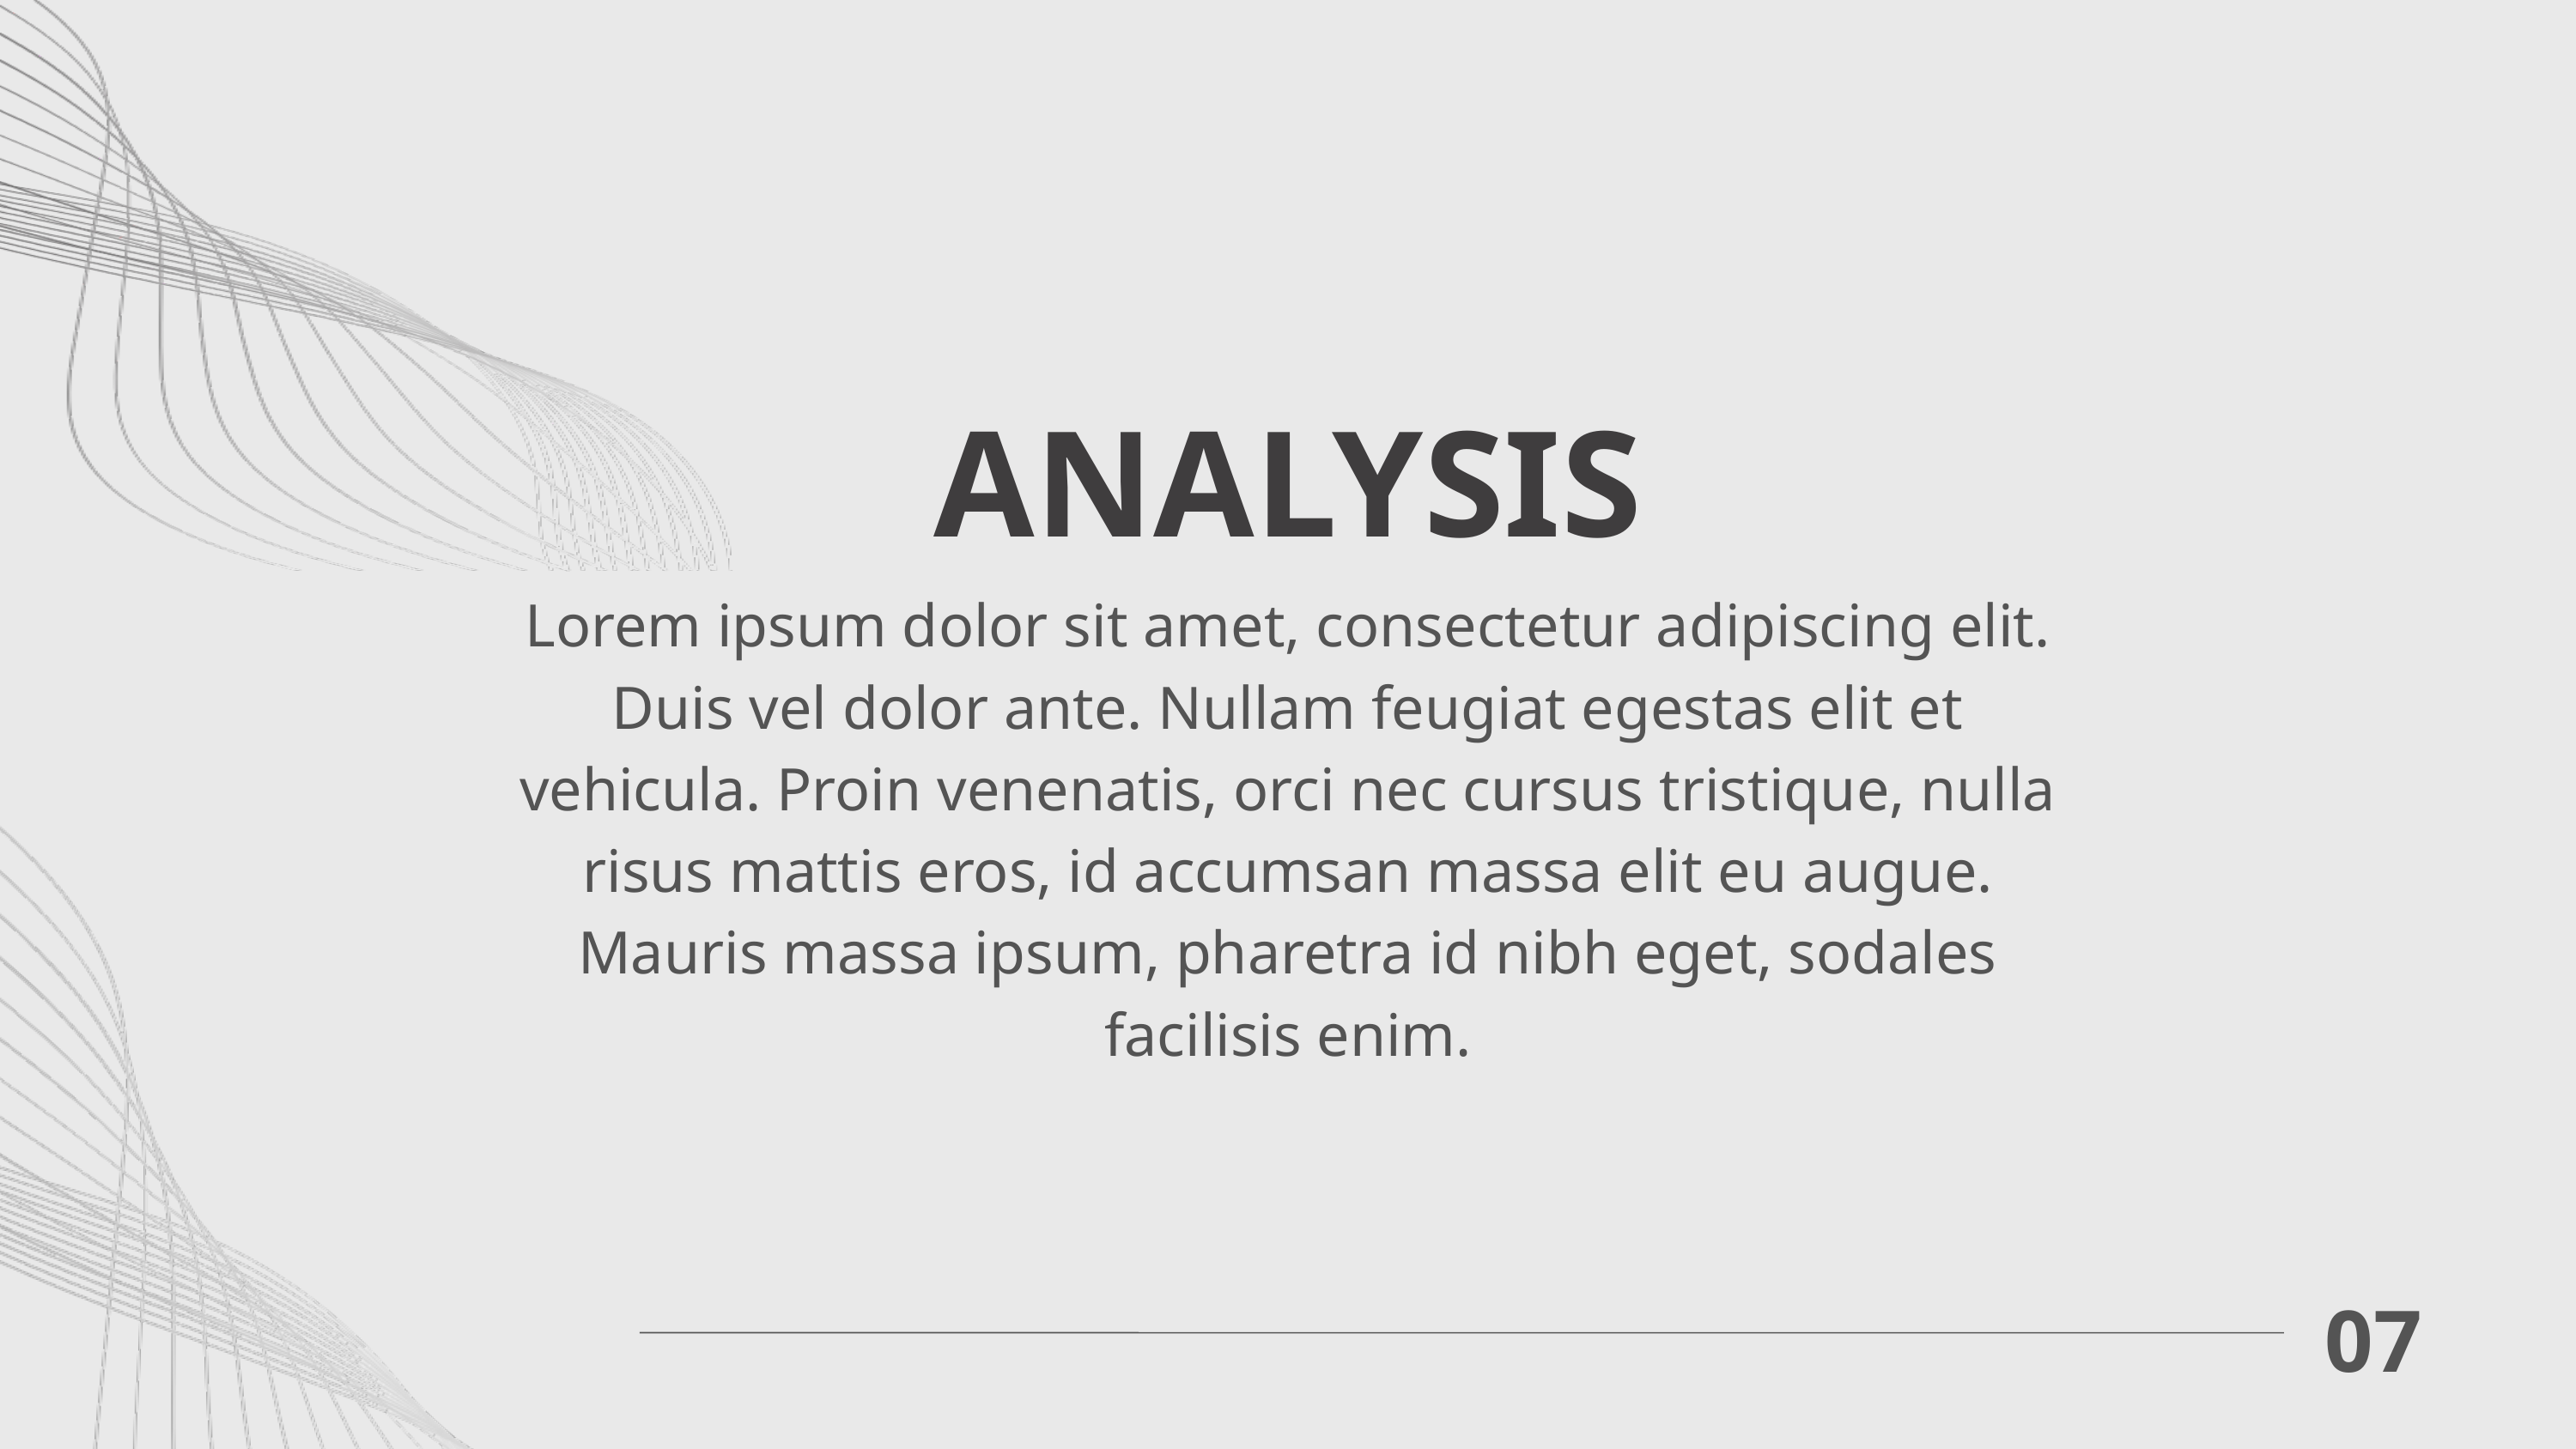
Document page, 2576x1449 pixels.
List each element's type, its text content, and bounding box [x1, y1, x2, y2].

text_box ANALYSIS [639, 361, 1936, 567]
text_box [0, 0, 733, 572]
text_box 07 [2283, 1270, 2464, 1389]
text_box [0, 724, 636, 1449]
text_box Lorem ipsum dolor sit amet, consectetur adipiscing elit. Duis vel dolor ante. Nullam feugiat egestas elit et vehicula. Proin venenatis, orci nec cursus tristique, nulla risus mattis eros, id accumsan massa elit eu augue. Mauris massa ipsum, pharetra id nibh eget, sodales facilisis enim. [484, 577, 2091, 1068]
